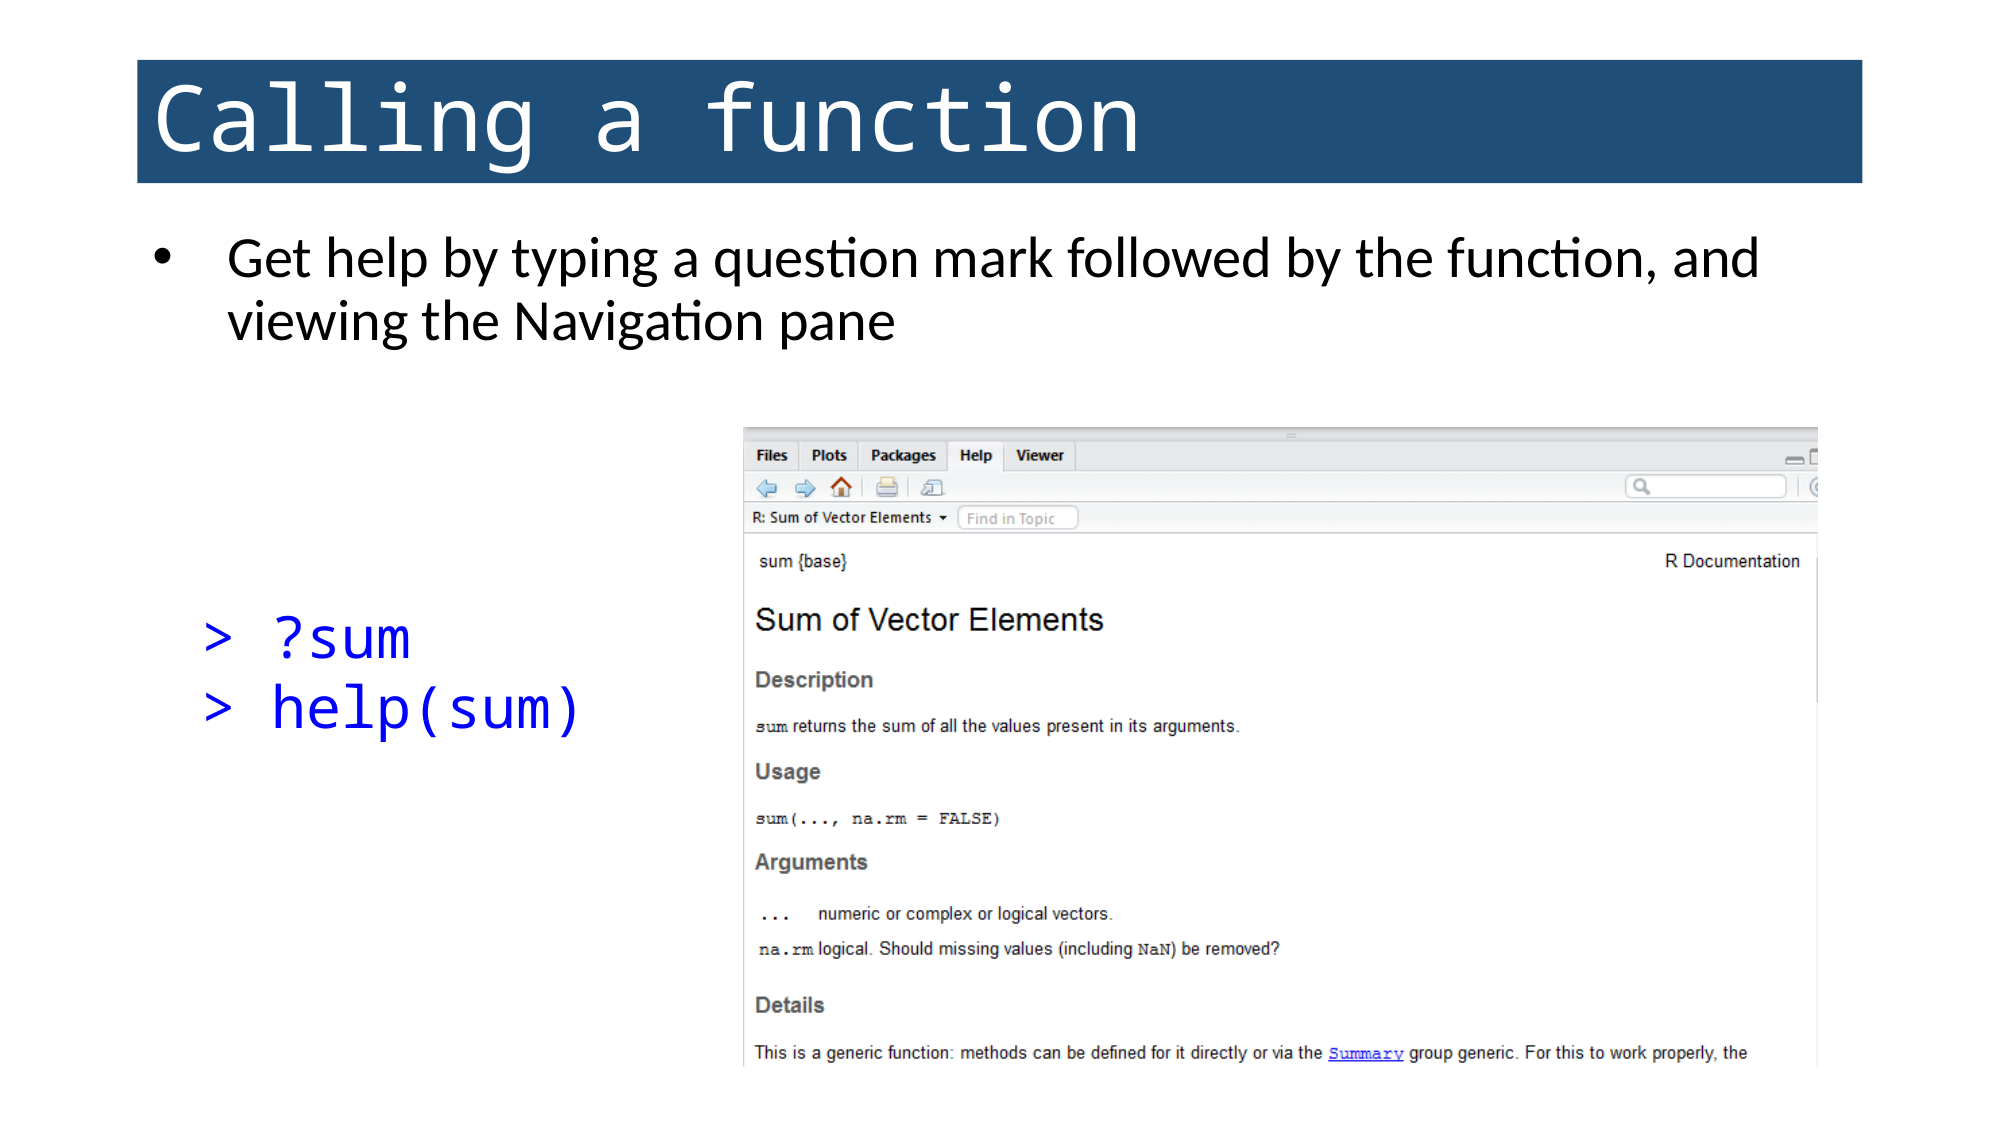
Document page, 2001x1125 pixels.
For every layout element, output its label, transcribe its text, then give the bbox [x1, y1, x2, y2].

title Calling a function [137, 59, 1863, 184]
text_box > ?sum > help(sum) [201, 600, 587, 741]
list Get help by typing a question mark followed by the function, and viewing the Navigation pane [137, 219, 1863, 636]
picture [743, 427, 1818, 1067]
